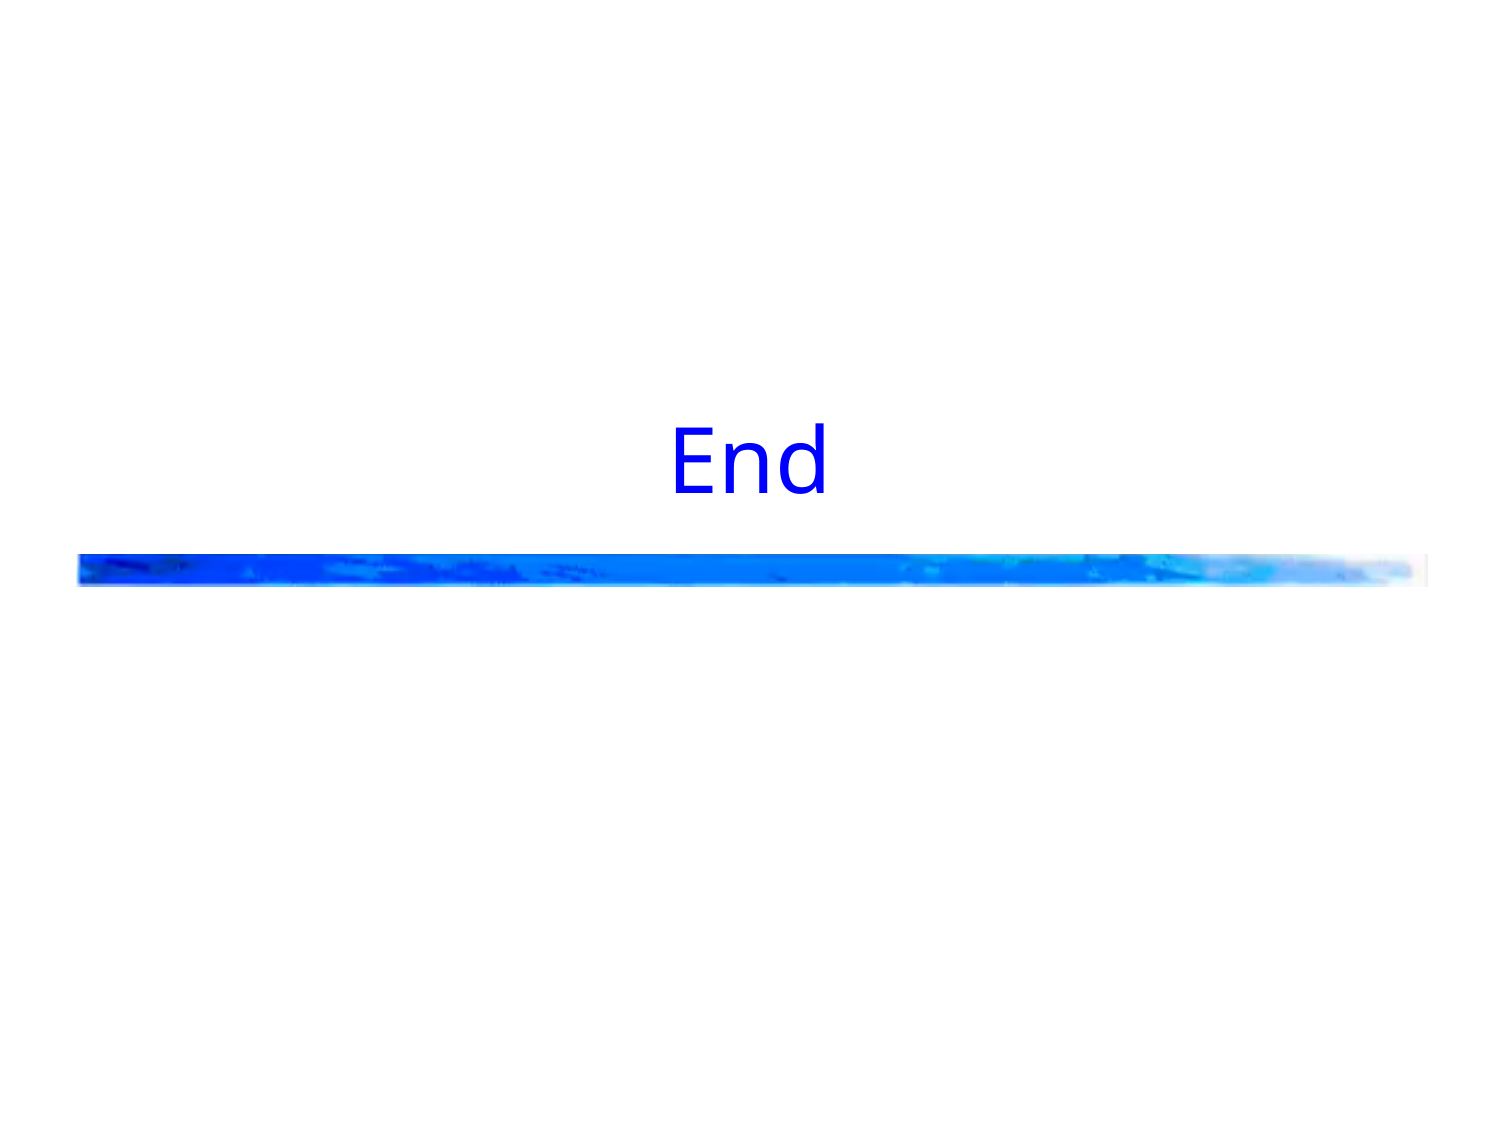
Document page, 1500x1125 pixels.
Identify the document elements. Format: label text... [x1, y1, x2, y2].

picture [76, 554, 1428, 587]
title End [111, 362, 1388, 551]
